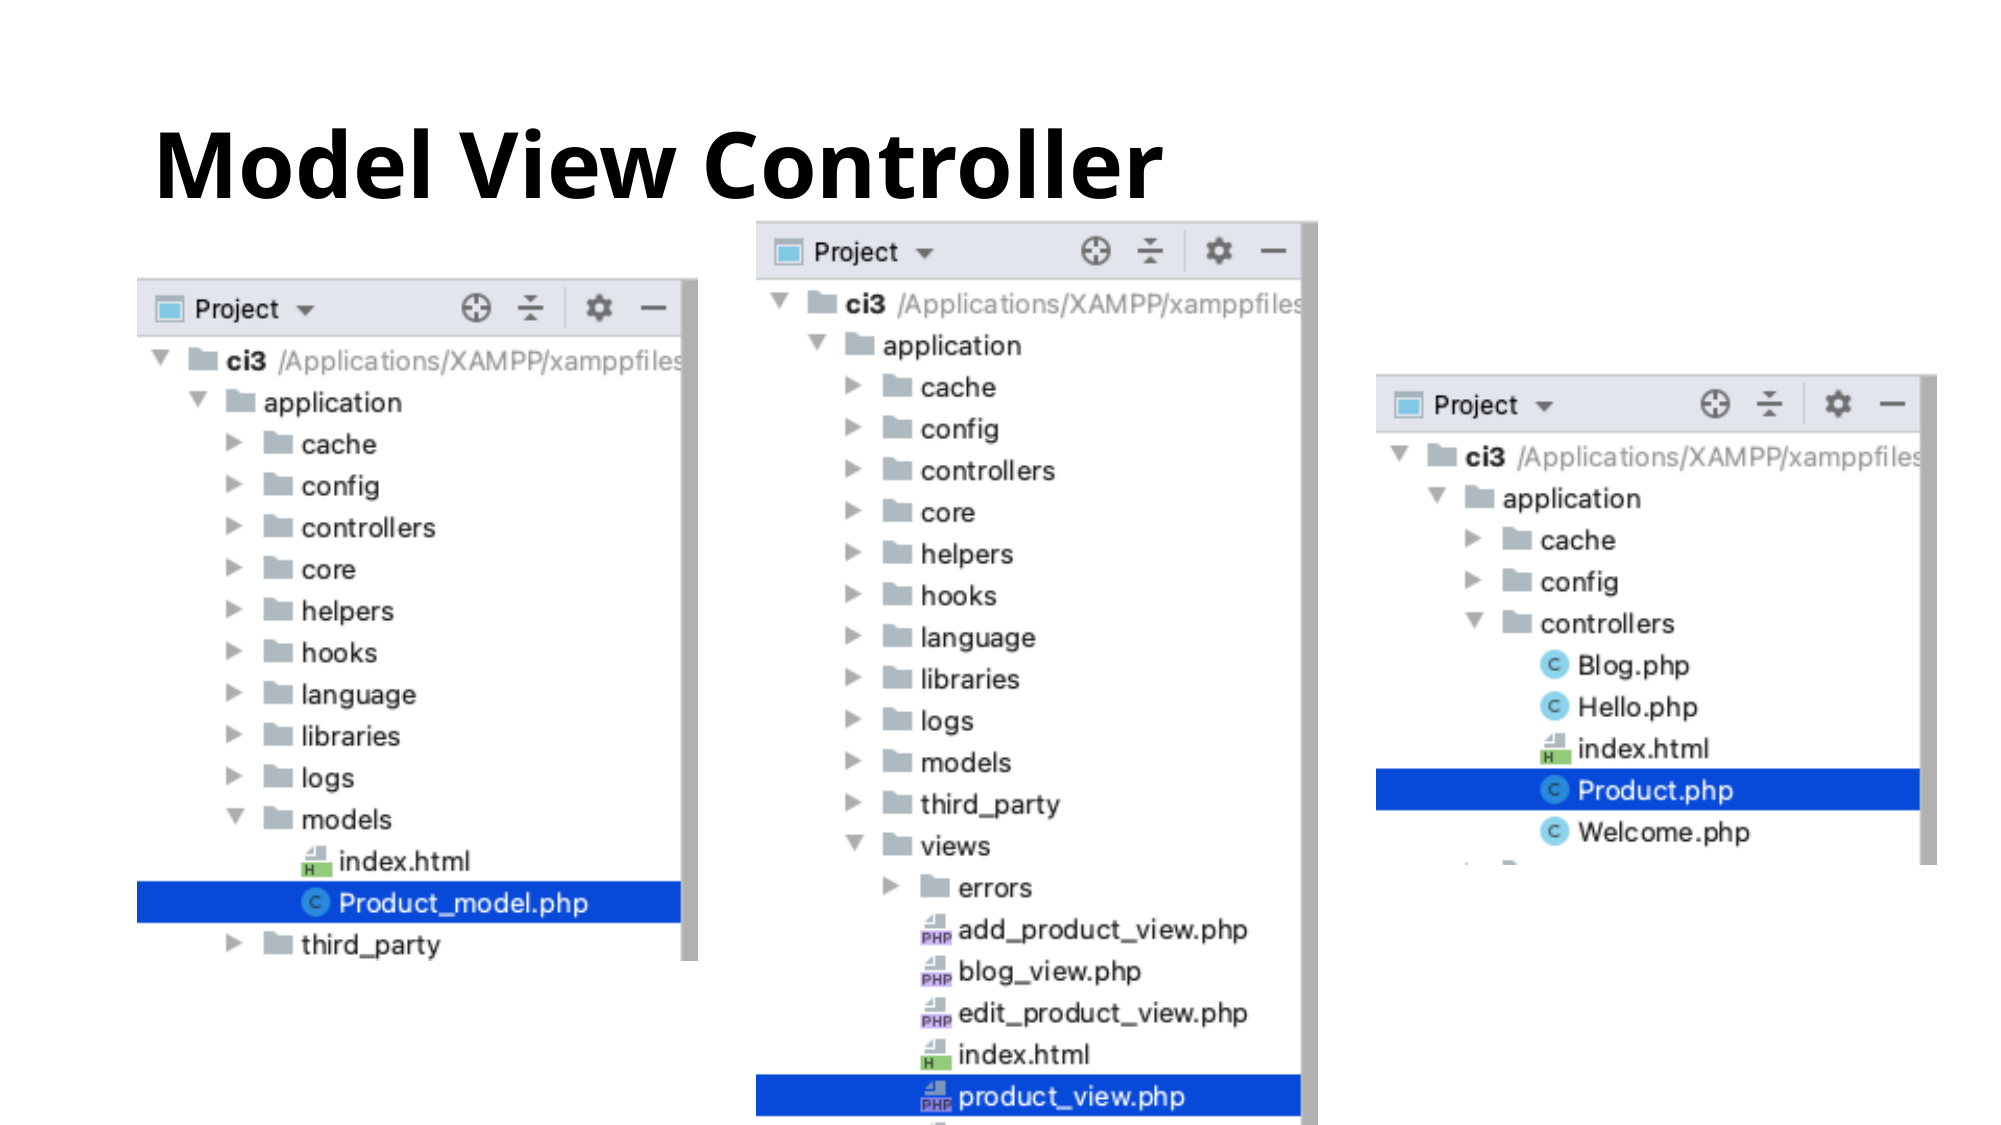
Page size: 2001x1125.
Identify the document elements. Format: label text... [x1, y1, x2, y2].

picture [756, 220, 1318, 1125]
title Model View Controller [137, 59, 1863, 278]
picture [1376, 373, 1937, 865]
picture [137, 277, 698, 961]
